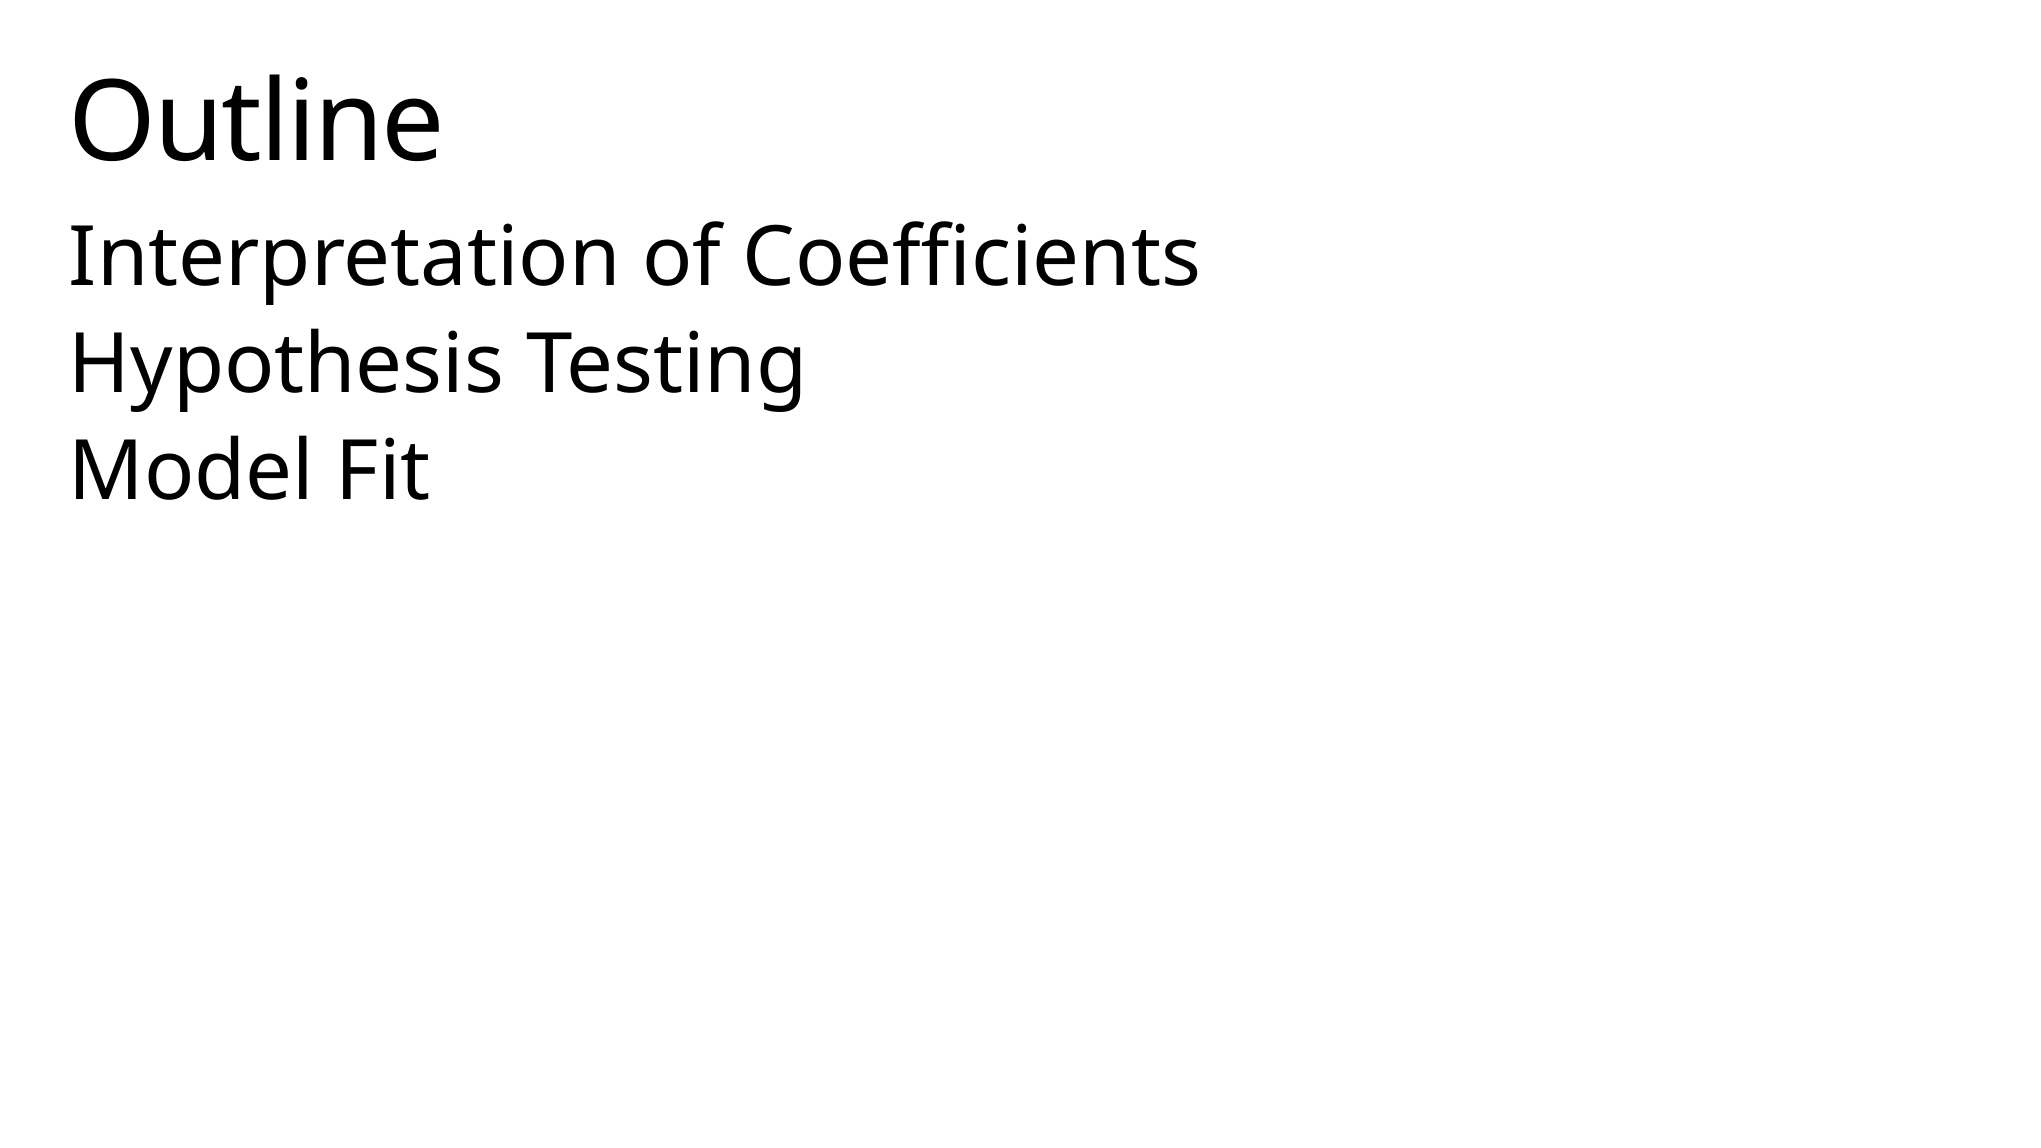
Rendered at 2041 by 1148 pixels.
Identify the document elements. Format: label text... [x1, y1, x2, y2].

title Outline [45, 48, 1996, 198]
list Interpretation of Coefficients Hypothesis Testing Model Fit [45, 198, 1996, 543]
